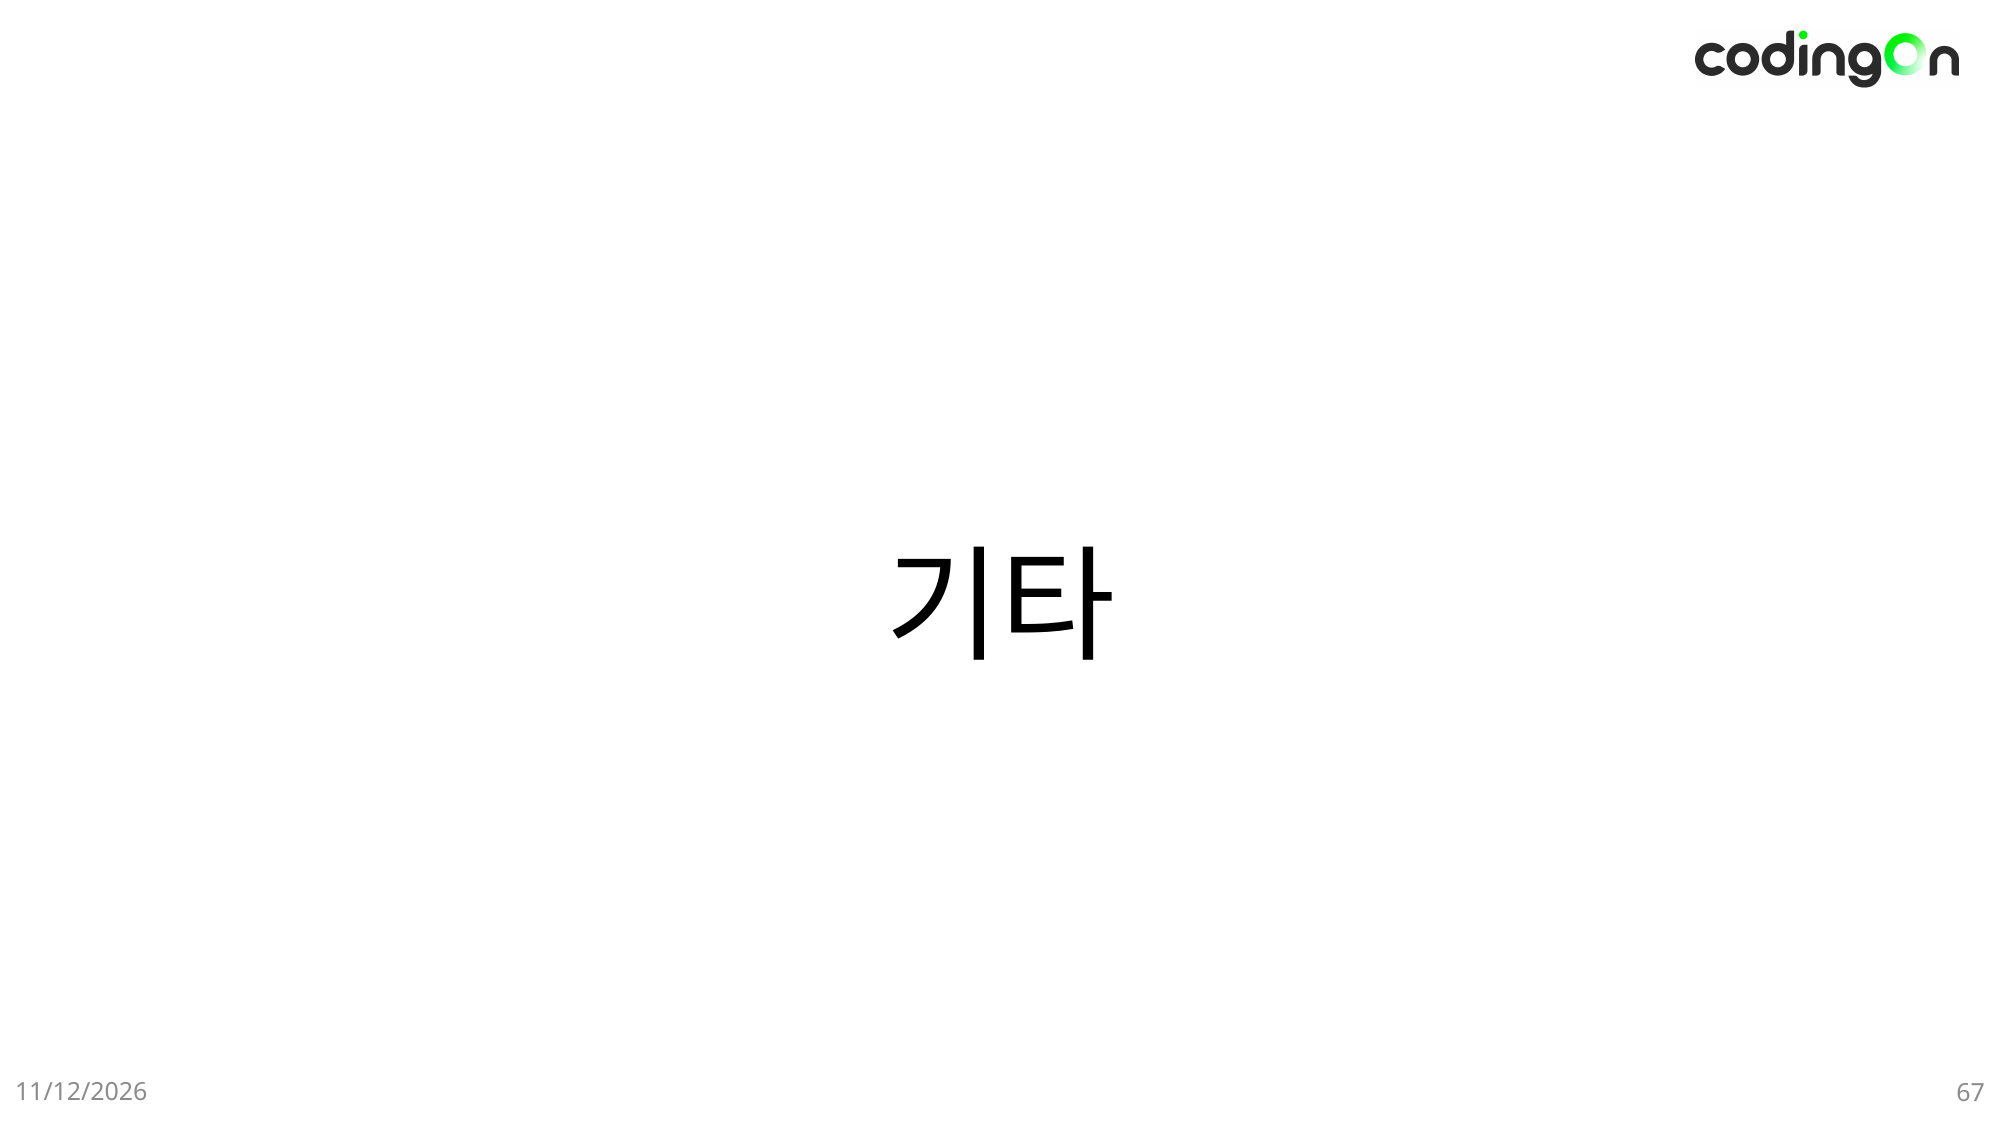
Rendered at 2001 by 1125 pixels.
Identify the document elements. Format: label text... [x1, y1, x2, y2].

title 기타 [362, 355, 1638, 770]
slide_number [0, 1062, 450, 1123]
slide_number 67 [1550, 1063, 2000, 1124]
picture [1695, 30, 1959, 88]
